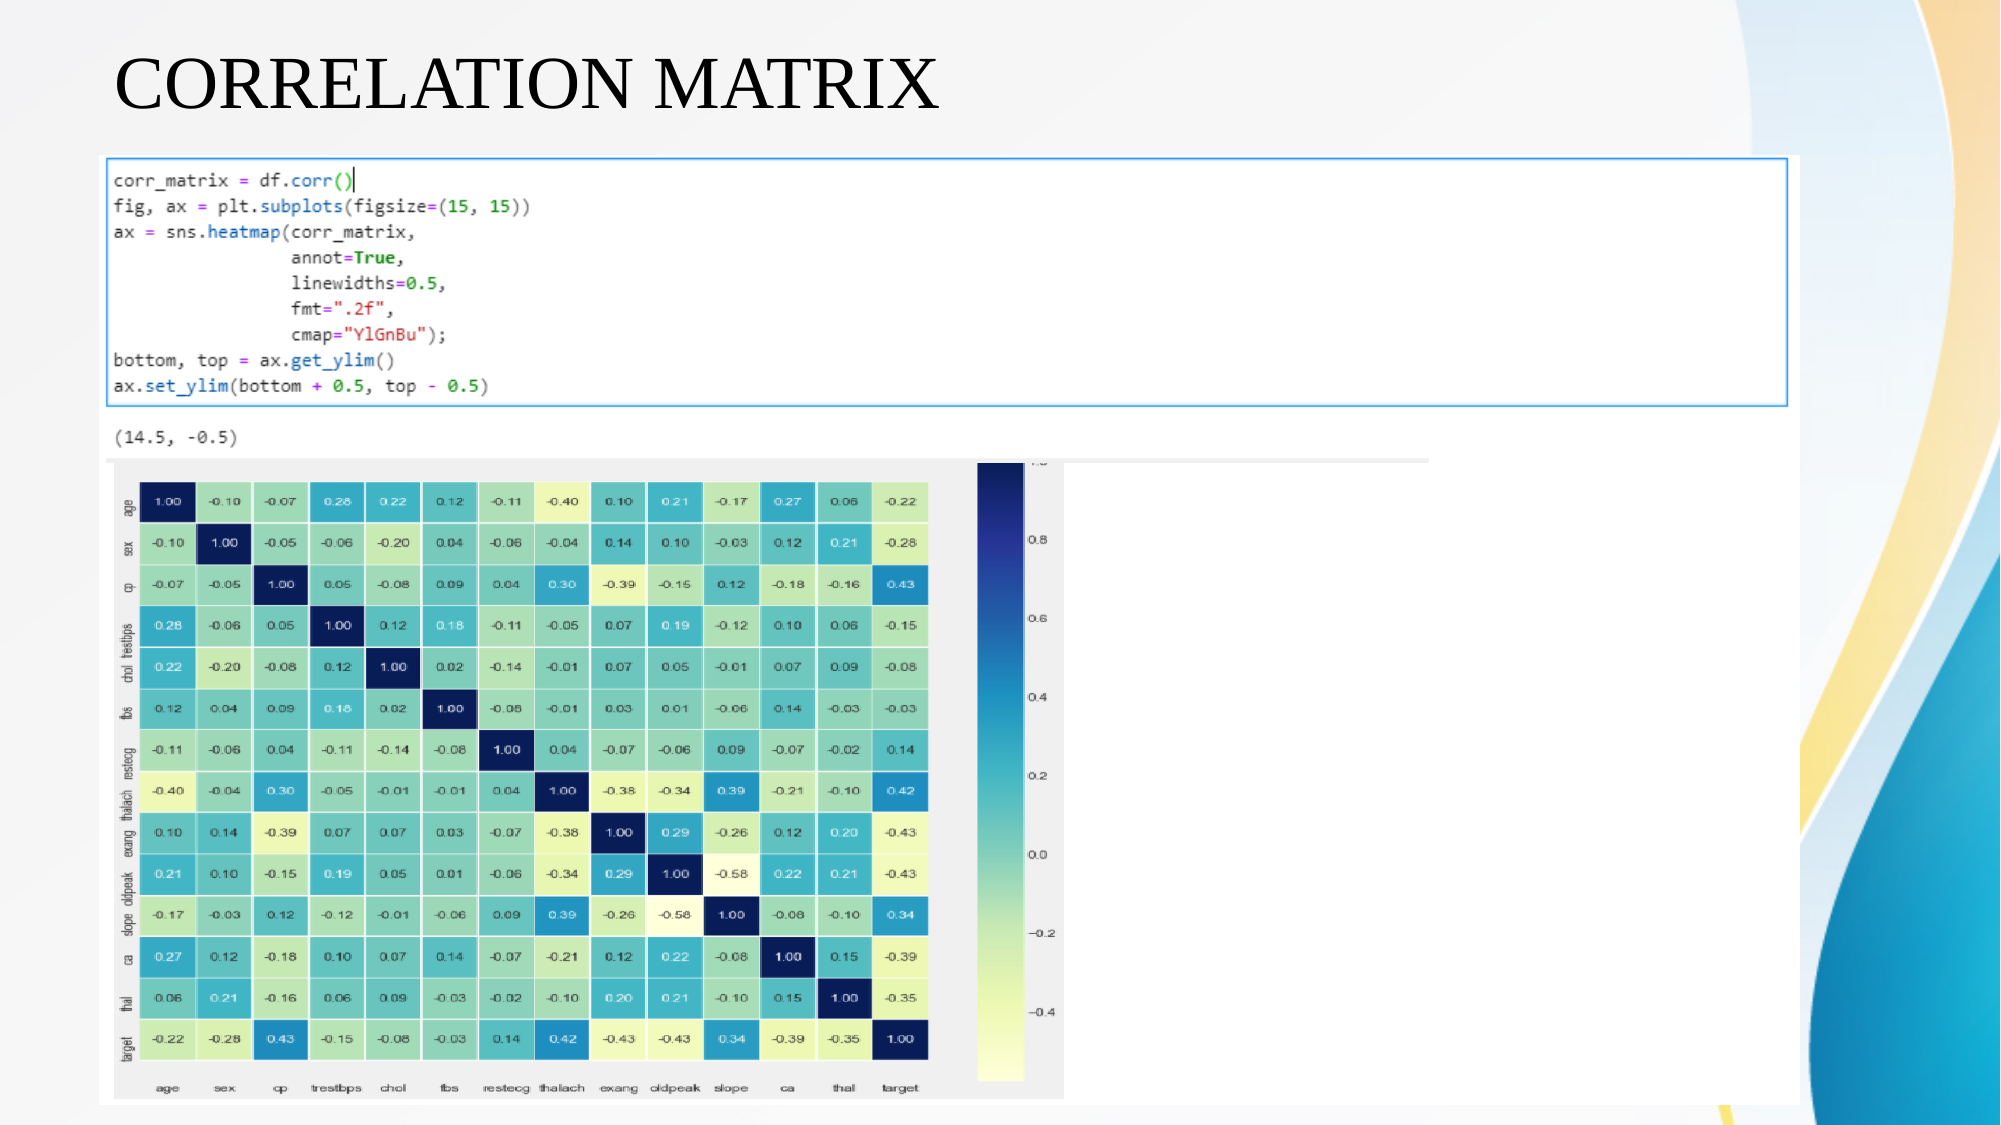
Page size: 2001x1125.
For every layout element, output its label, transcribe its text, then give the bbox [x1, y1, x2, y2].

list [99, 463, 1800, 1105]
picture [0, 0, 2001, 1125]
title CORRELATION MATRIX [99, 30, 1901, 127]
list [99, 154, 1800, 463]
